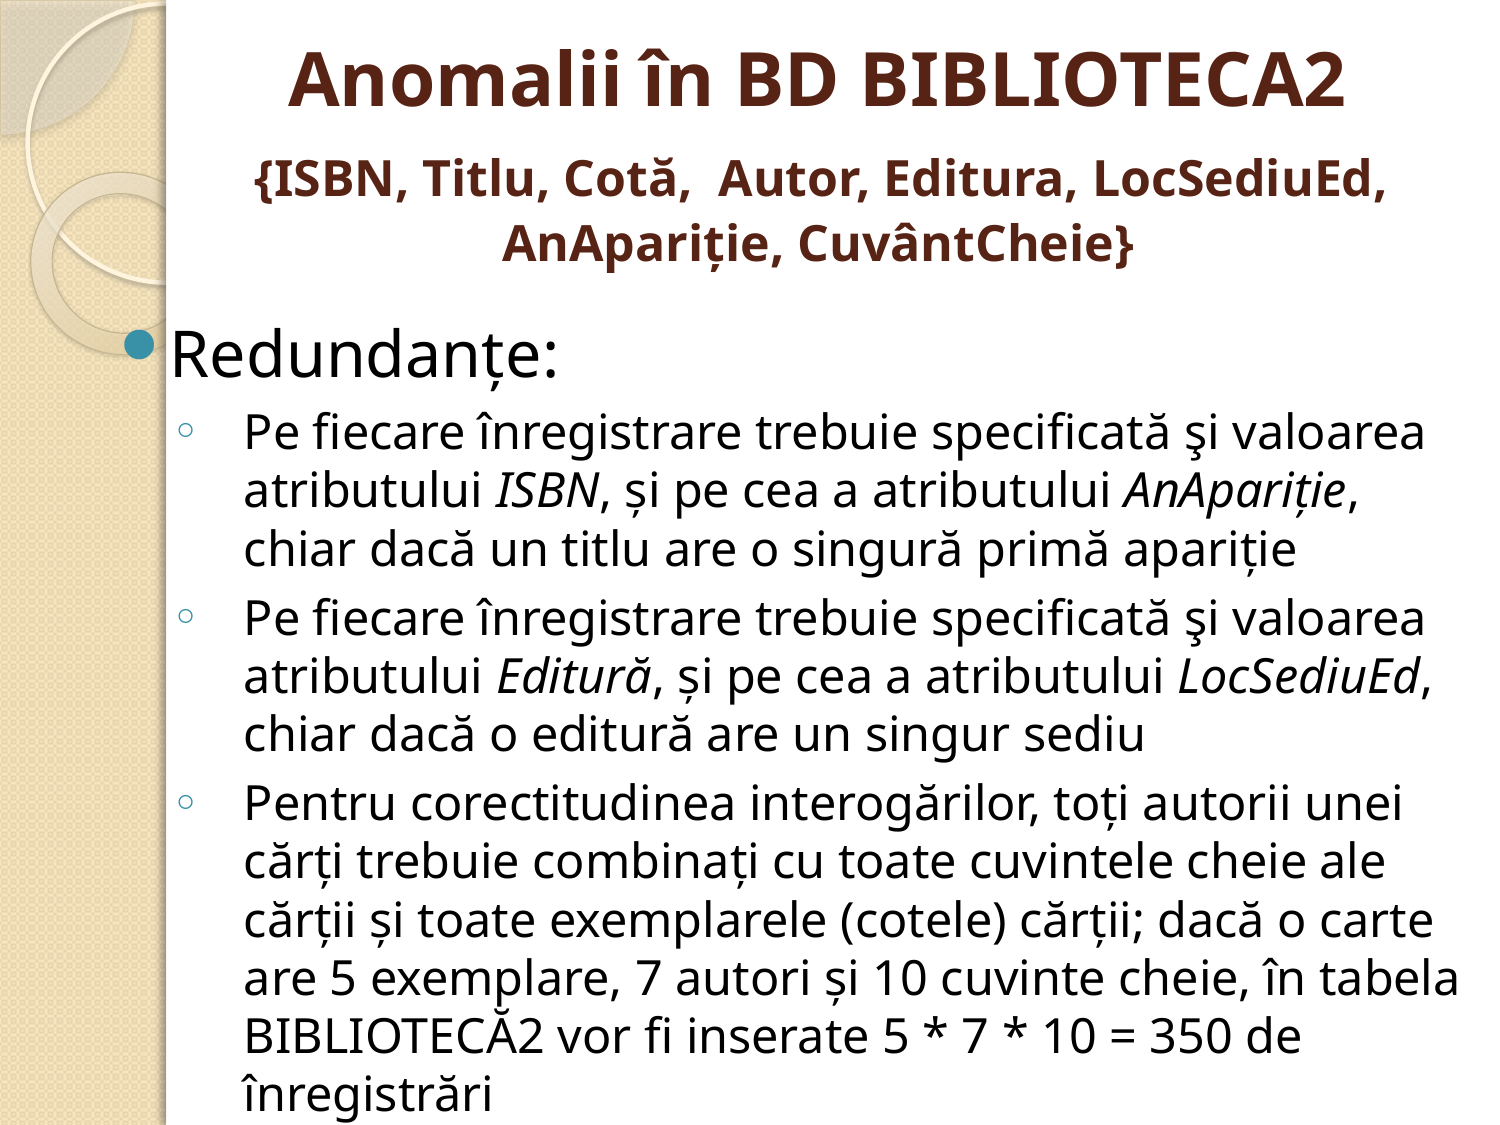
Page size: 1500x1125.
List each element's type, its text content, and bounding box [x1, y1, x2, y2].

list Redundanţe: Pe fiecare înregistrare trebuie specificată şi valoarea atributului ISBN, şi pe cea a atributului AnApariție, chiar dacă un titlu are o singură primă apariţie Pe fiecare înregistrare trebuie specificată şi valoarea atributului Editură, şi pe cea a atributului LocSediuEd, chiar dacă o editură are un singur sediu Pentru corectitudinea interogărilor, toţi autorii unei cărţi trebuie combinaţi cu toate cuvintele cheie ale cărţii şi toate exemplarele (cotele) cărţii; dacă o carte are 5 exemplare, 7 autori şi 10 cuvinte cheie, în tabela BIBLIOTECĂ2 vor fi inserate 5 * 7 * 10 = 350 de înregistrări [92, 305, 1500, 1125]
title Anomalii în BD BIBLIOTECA2 {ISBN, Titlu, Cotă, Autor, Editura, LocSediuEd, AnApariţie, CuvântCheie} [136, 26, 1500, 277]
